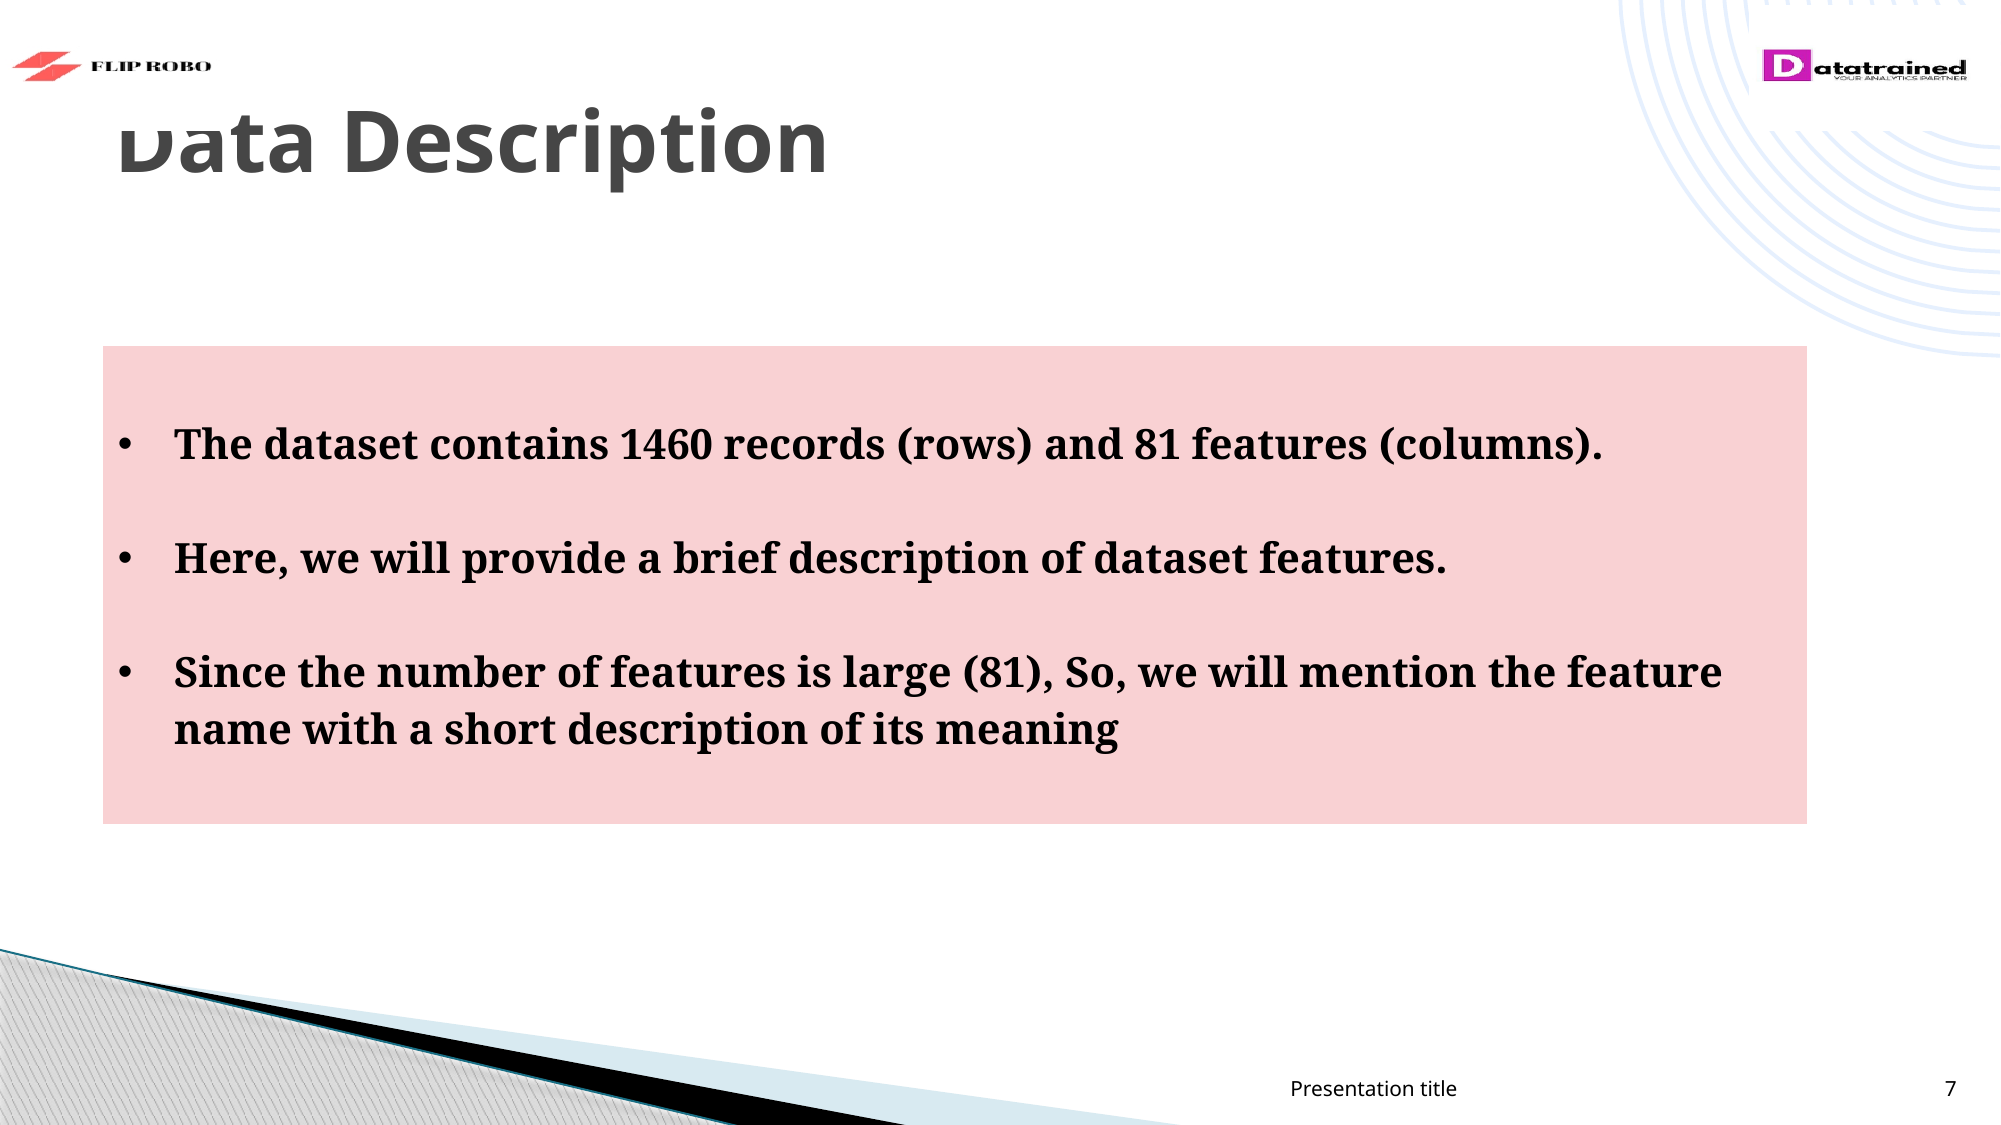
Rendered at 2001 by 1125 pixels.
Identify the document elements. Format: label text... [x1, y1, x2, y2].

picture [0, 0, 226, 131]
picture [1749, 4, 2000, 131]
table_header The dataset contains 1460 records (rows) and 81 features (columns). Here, we will provide a brief description of dataset features. Since the number of features is large (81), So, we will mention the feature name with a short description of its meaning [103, 346, 1807, 824]
slide_number 7 [1891, 1051, 1972, 1112]
footer Presentation title [957, 1051, 1473, 1112]
title Data Description [99, 45, 1900, 233]
